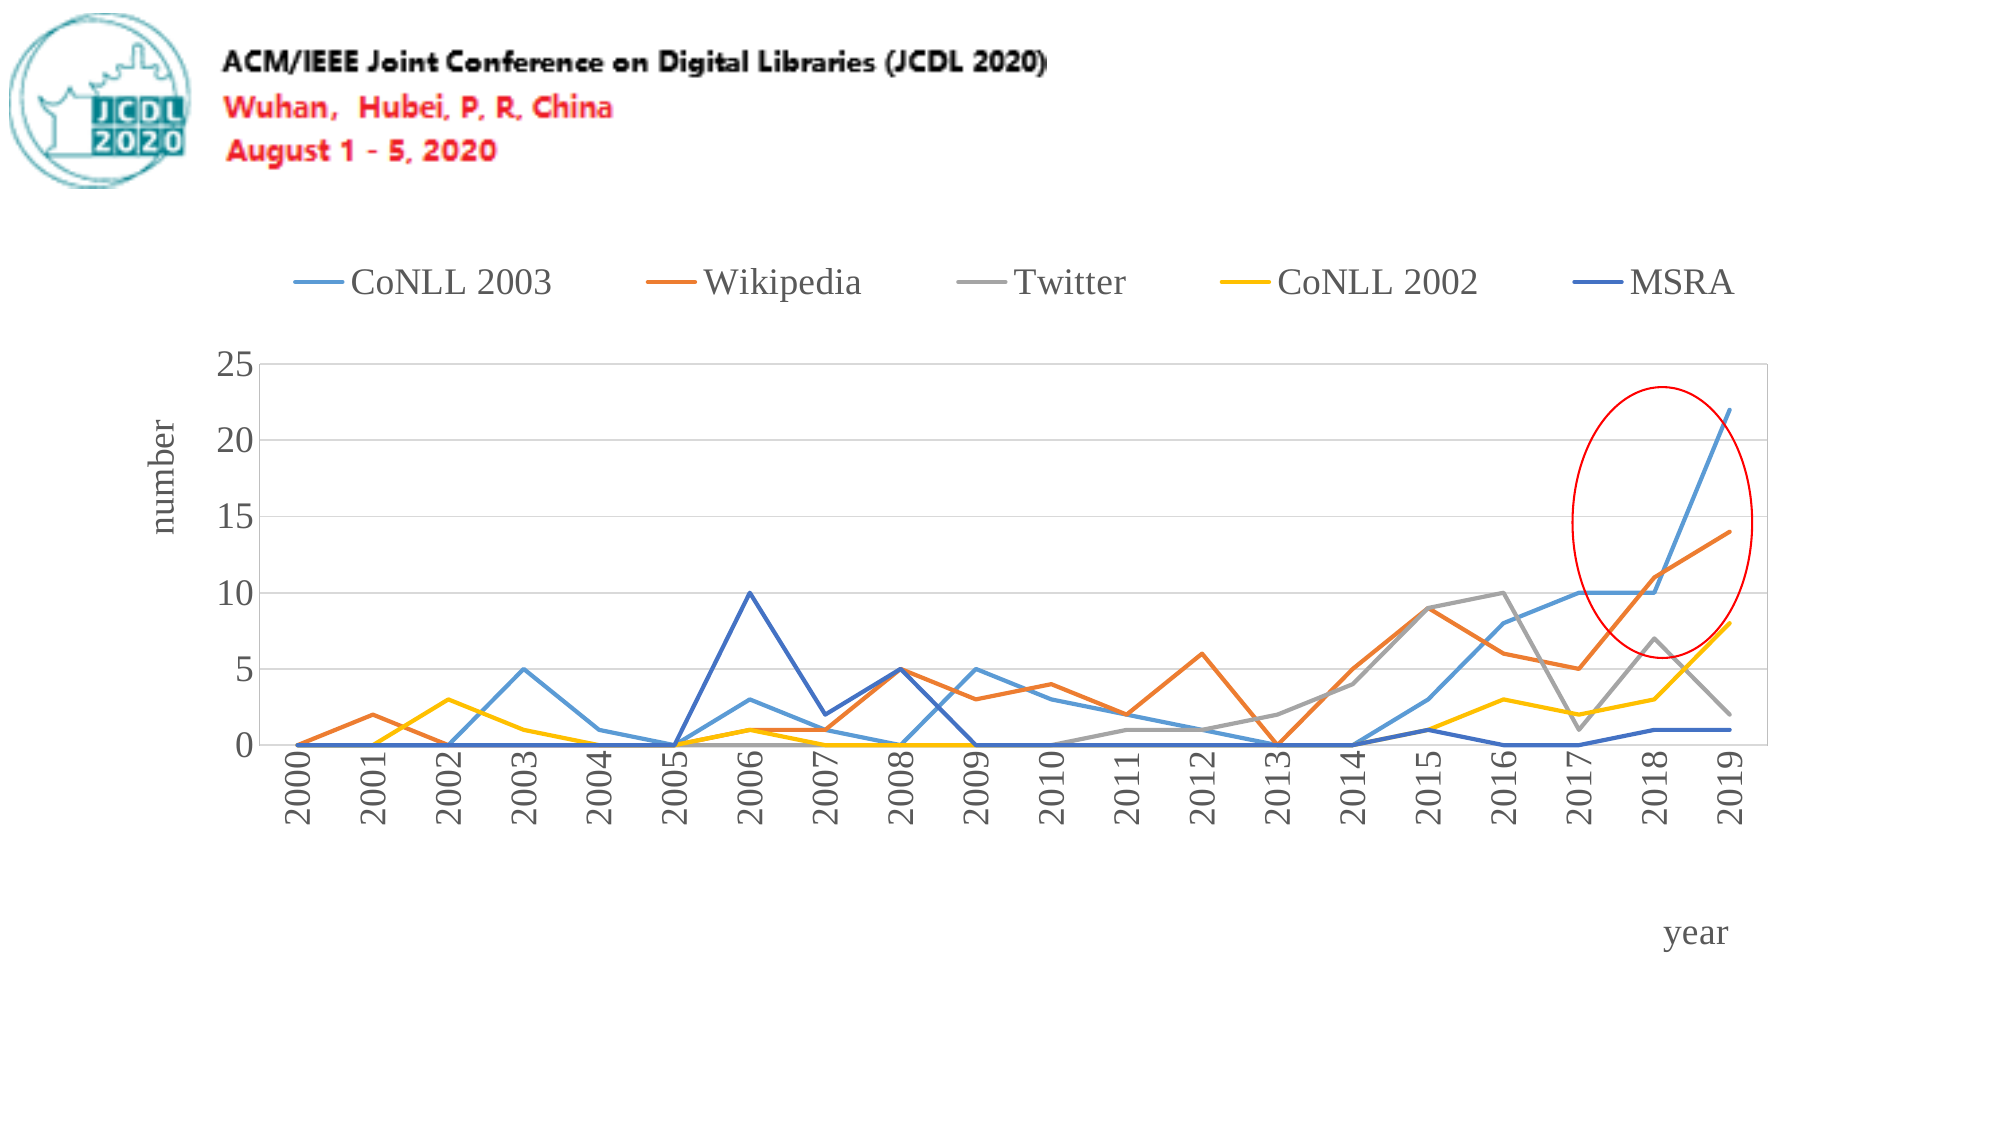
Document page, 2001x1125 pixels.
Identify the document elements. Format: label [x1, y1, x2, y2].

chart [68, 227, 1854, 1007]
picture [9, 13, 1047, 189]
